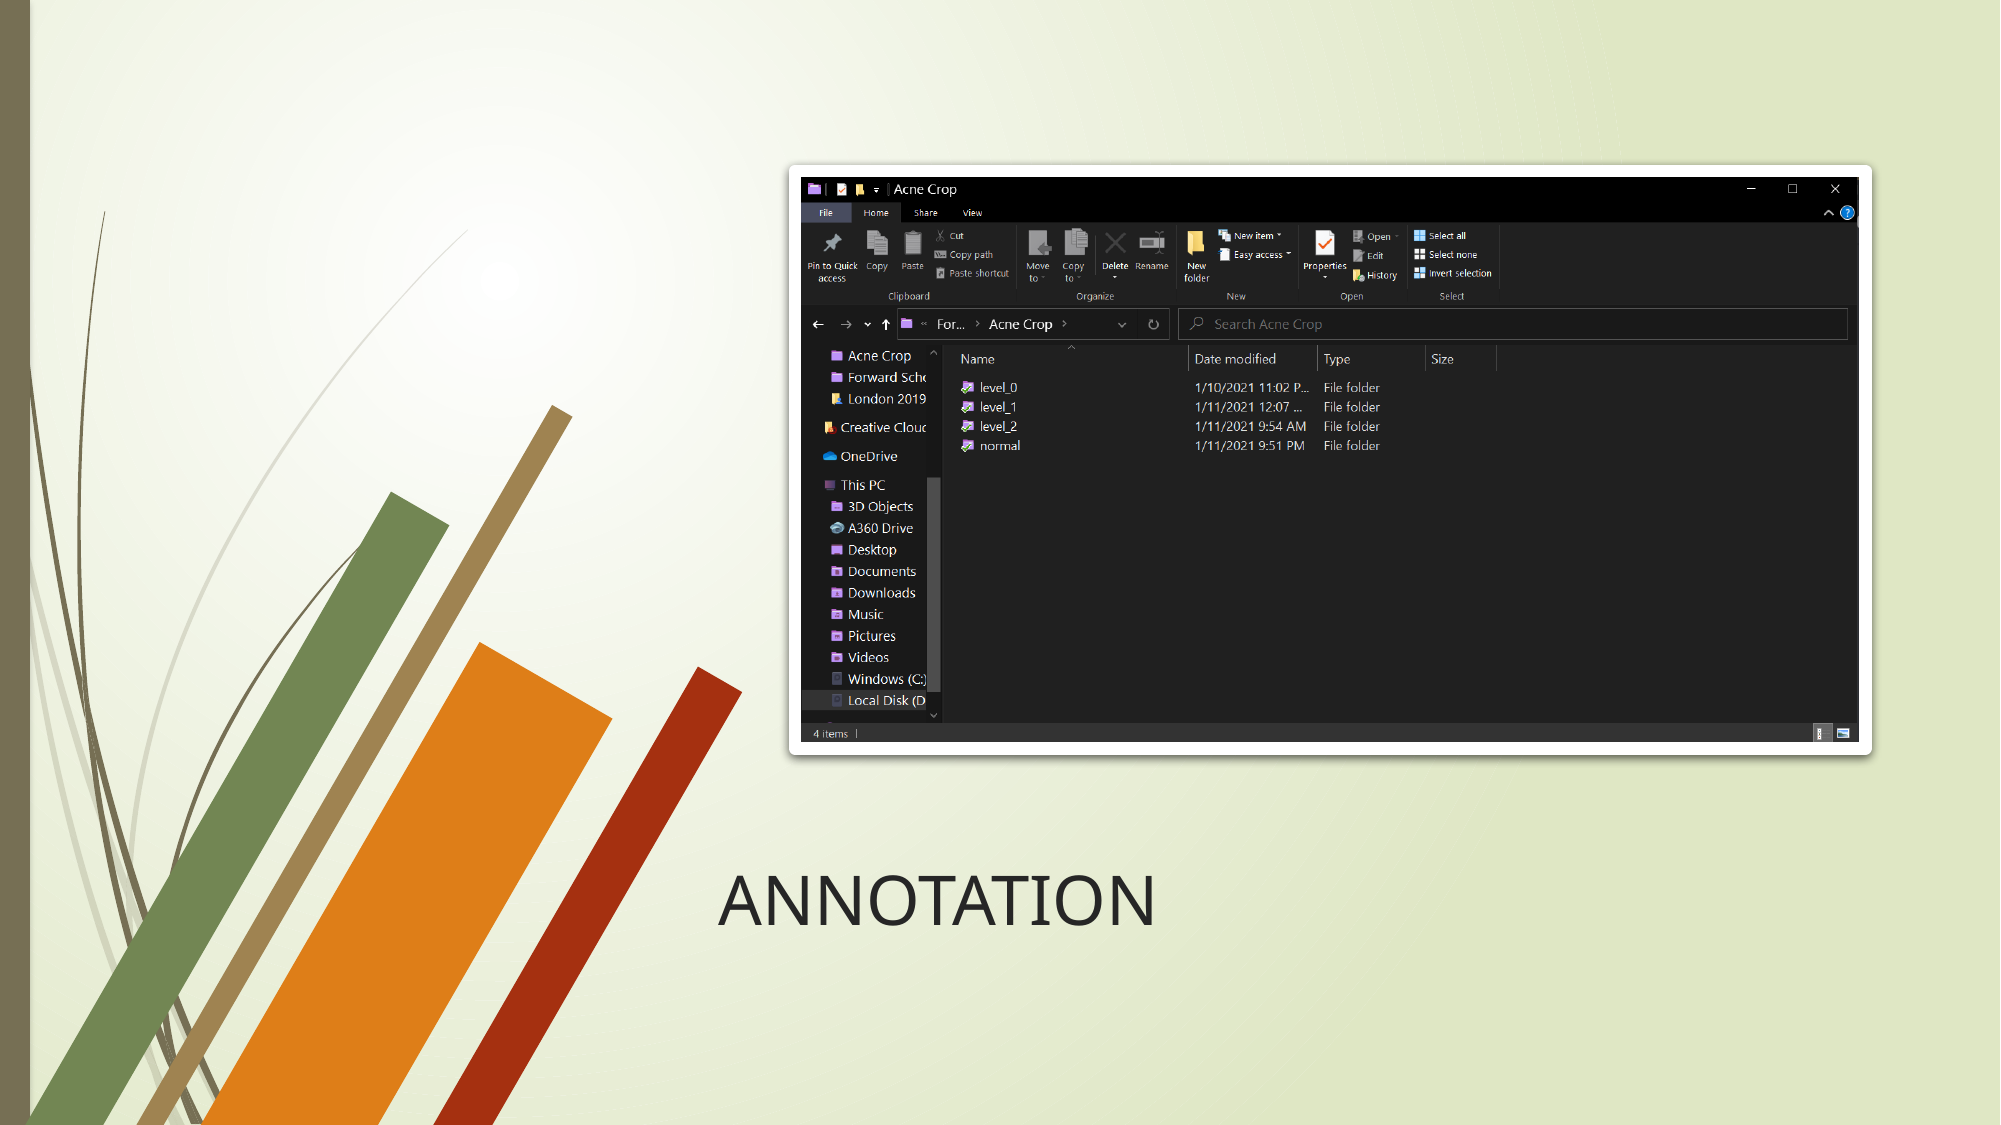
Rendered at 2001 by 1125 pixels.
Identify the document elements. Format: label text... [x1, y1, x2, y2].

title ANNOTATION [700, 682, 1811, 949]
picture [800, 177, 1860, 743]
